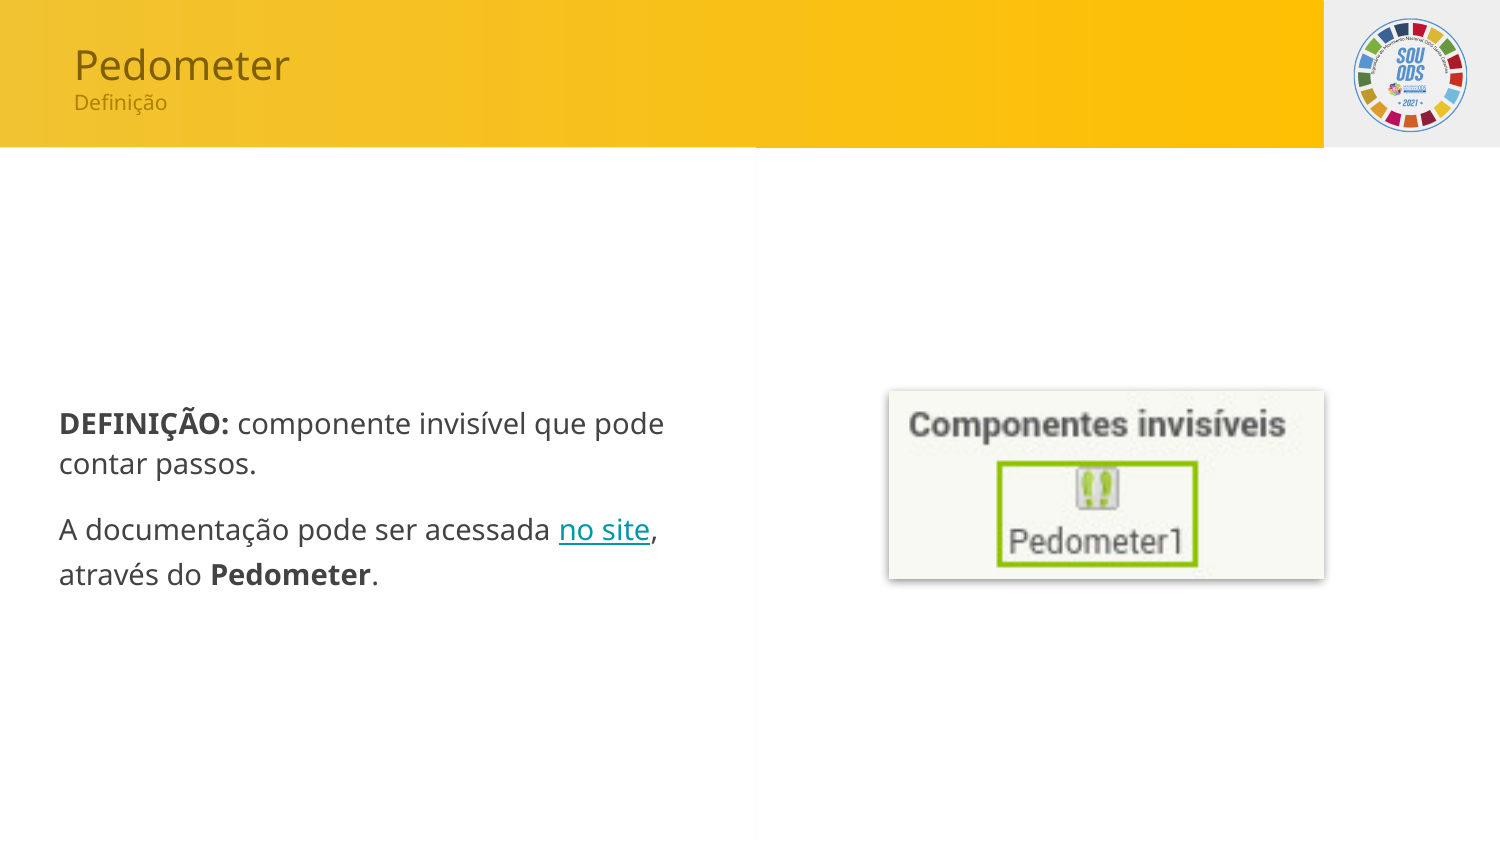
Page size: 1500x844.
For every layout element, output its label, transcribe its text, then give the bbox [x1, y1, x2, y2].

list DEFINIÇÃO: componente invisível que pode contar passos. A documentação pode ser acessada no site, através do Pedometer. [0, 147, 756, 844]
title Pedometer [59, 23, 1324, 70]
picture [889, 391, 1324, 580]
subtitle Definição [59, 70, 1324, 131]
picture [1350, 12, 1474, 136]
